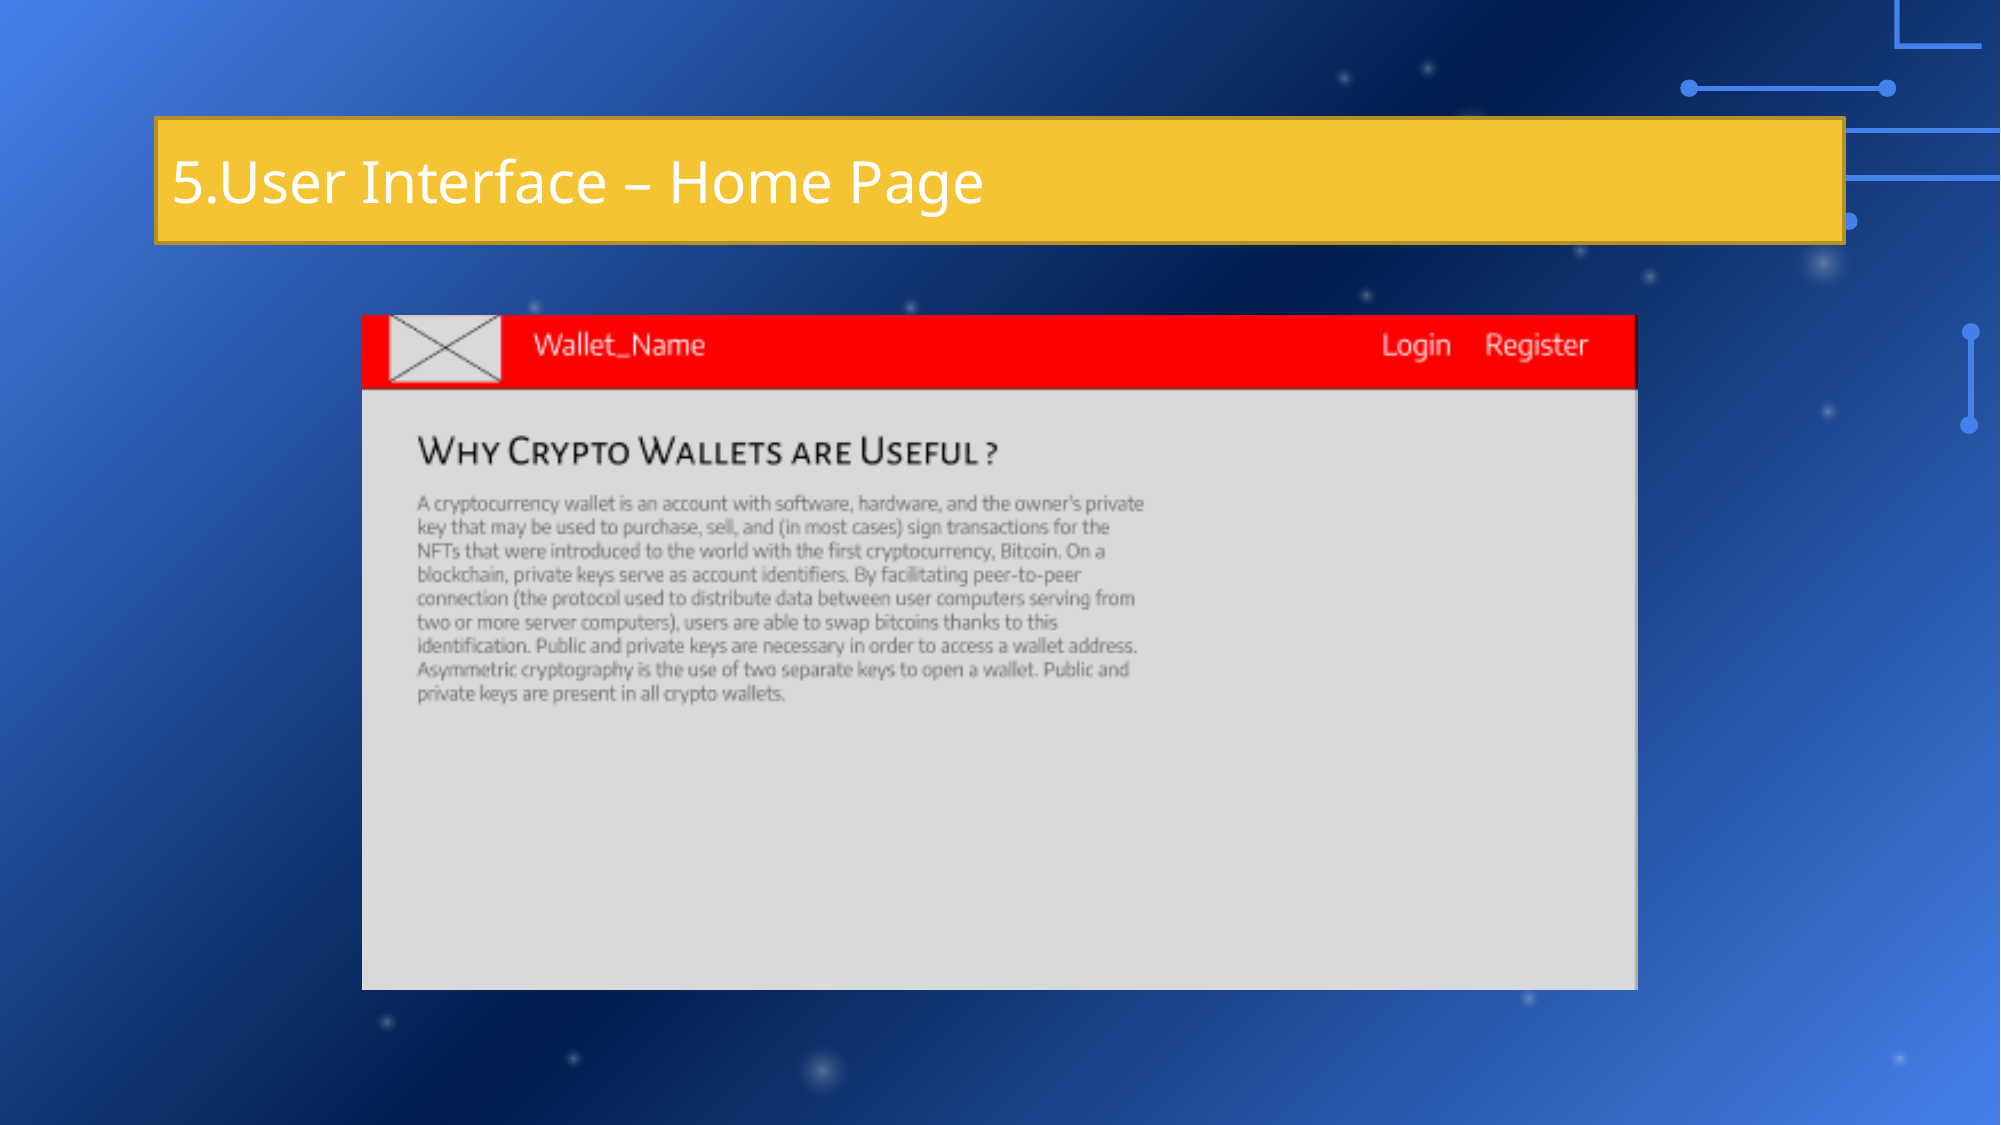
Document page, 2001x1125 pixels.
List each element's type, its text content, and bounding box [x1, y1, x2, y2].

title 5.User Interface – Home Page [154, 116, 1846, 245]
picture [361, 315, 1639, 991]
